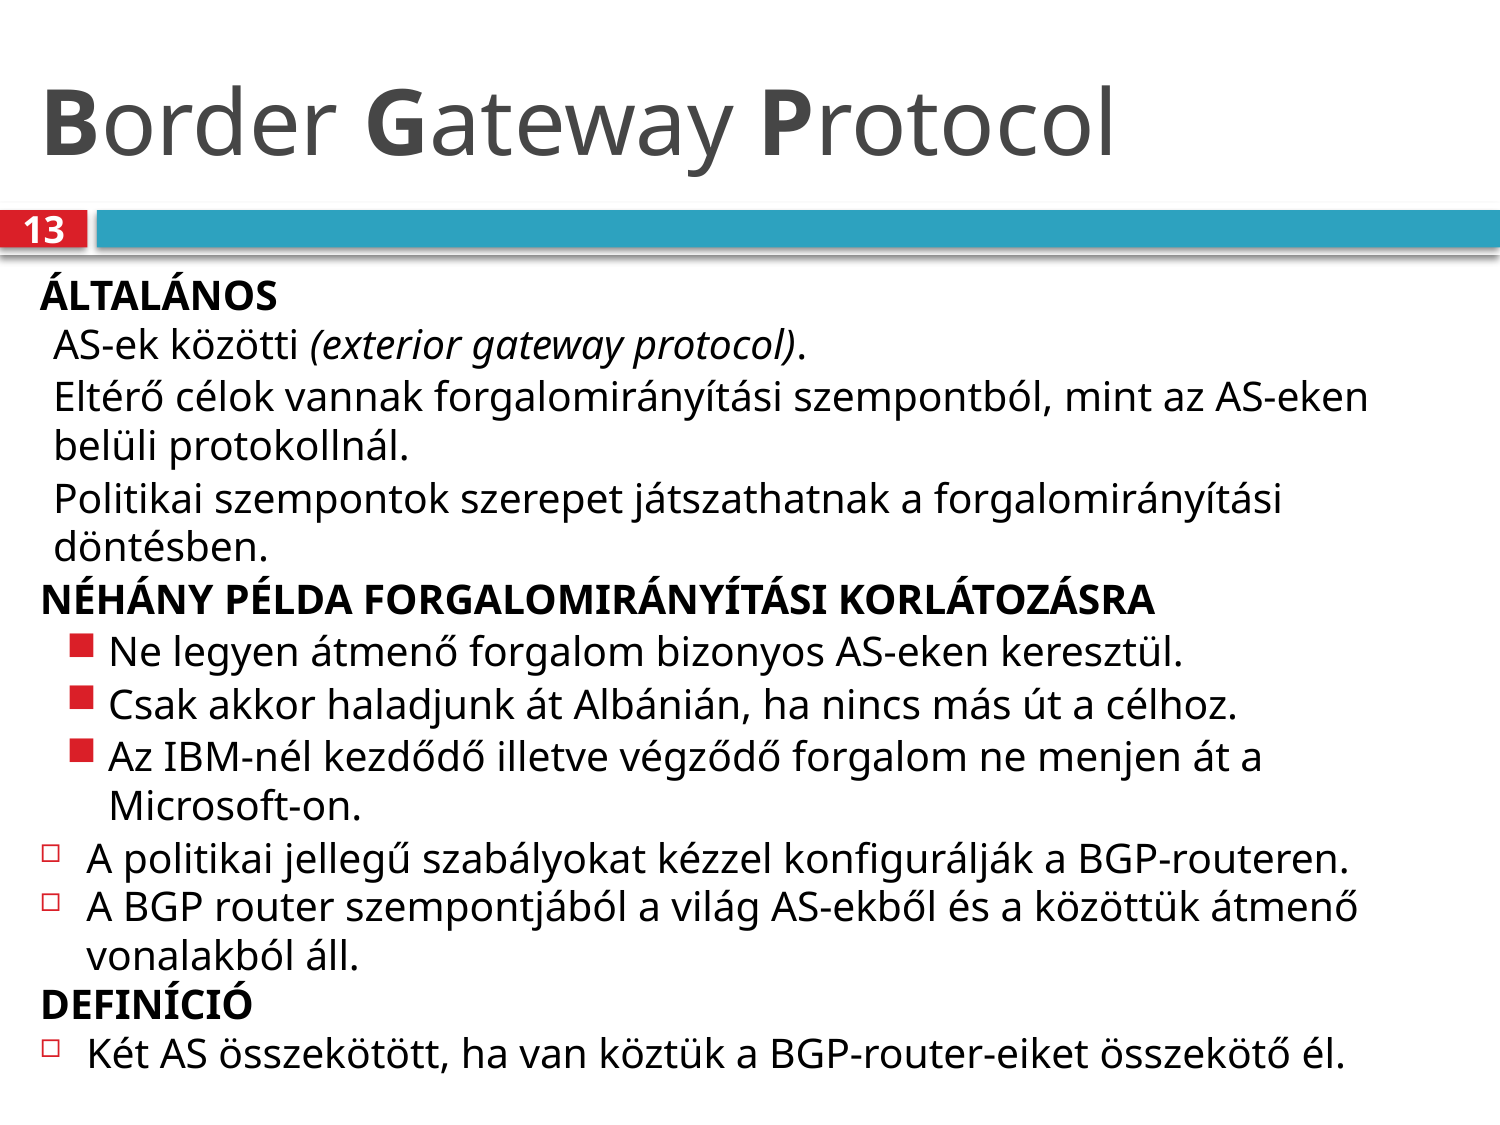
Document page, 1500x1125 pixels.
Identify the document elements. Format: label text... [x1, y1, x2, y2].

slide_number 13 [0, 206, 88, 257]
list Általános AS-ek közötti (exterior gateway protocol). Eltérő célok vannak forgalomirányítási szempontból, mint az AS-eken belüli protokollnál. Politikai szempontok szerepet játszathatnak a forgalomirányítási döntésben. Néhány példa forgalomirányítási korlátozásra Ne legyen átmenő forgalom bizonyos AS-eken keresztül. Csak akkor haladjunk át Albánián, ha nincs más út a célhoz. Az IBM-nél kezdődő illetve végződő forgalom ne menjen át a Microsoft-on. A politikai jellegű szabályokat kézzel konfigurálják a BGP-routeren. A BGP router szempontjából a világ AS-ekből és a közöttük átmenő vonalakból áll. Definíció Két AS összekötött, ha van köztük a BGP-router-eiket összekötő él. [24, 262, 1475, 1100]
title Border Gateway Protocol [24, 37, 1475, 200]
